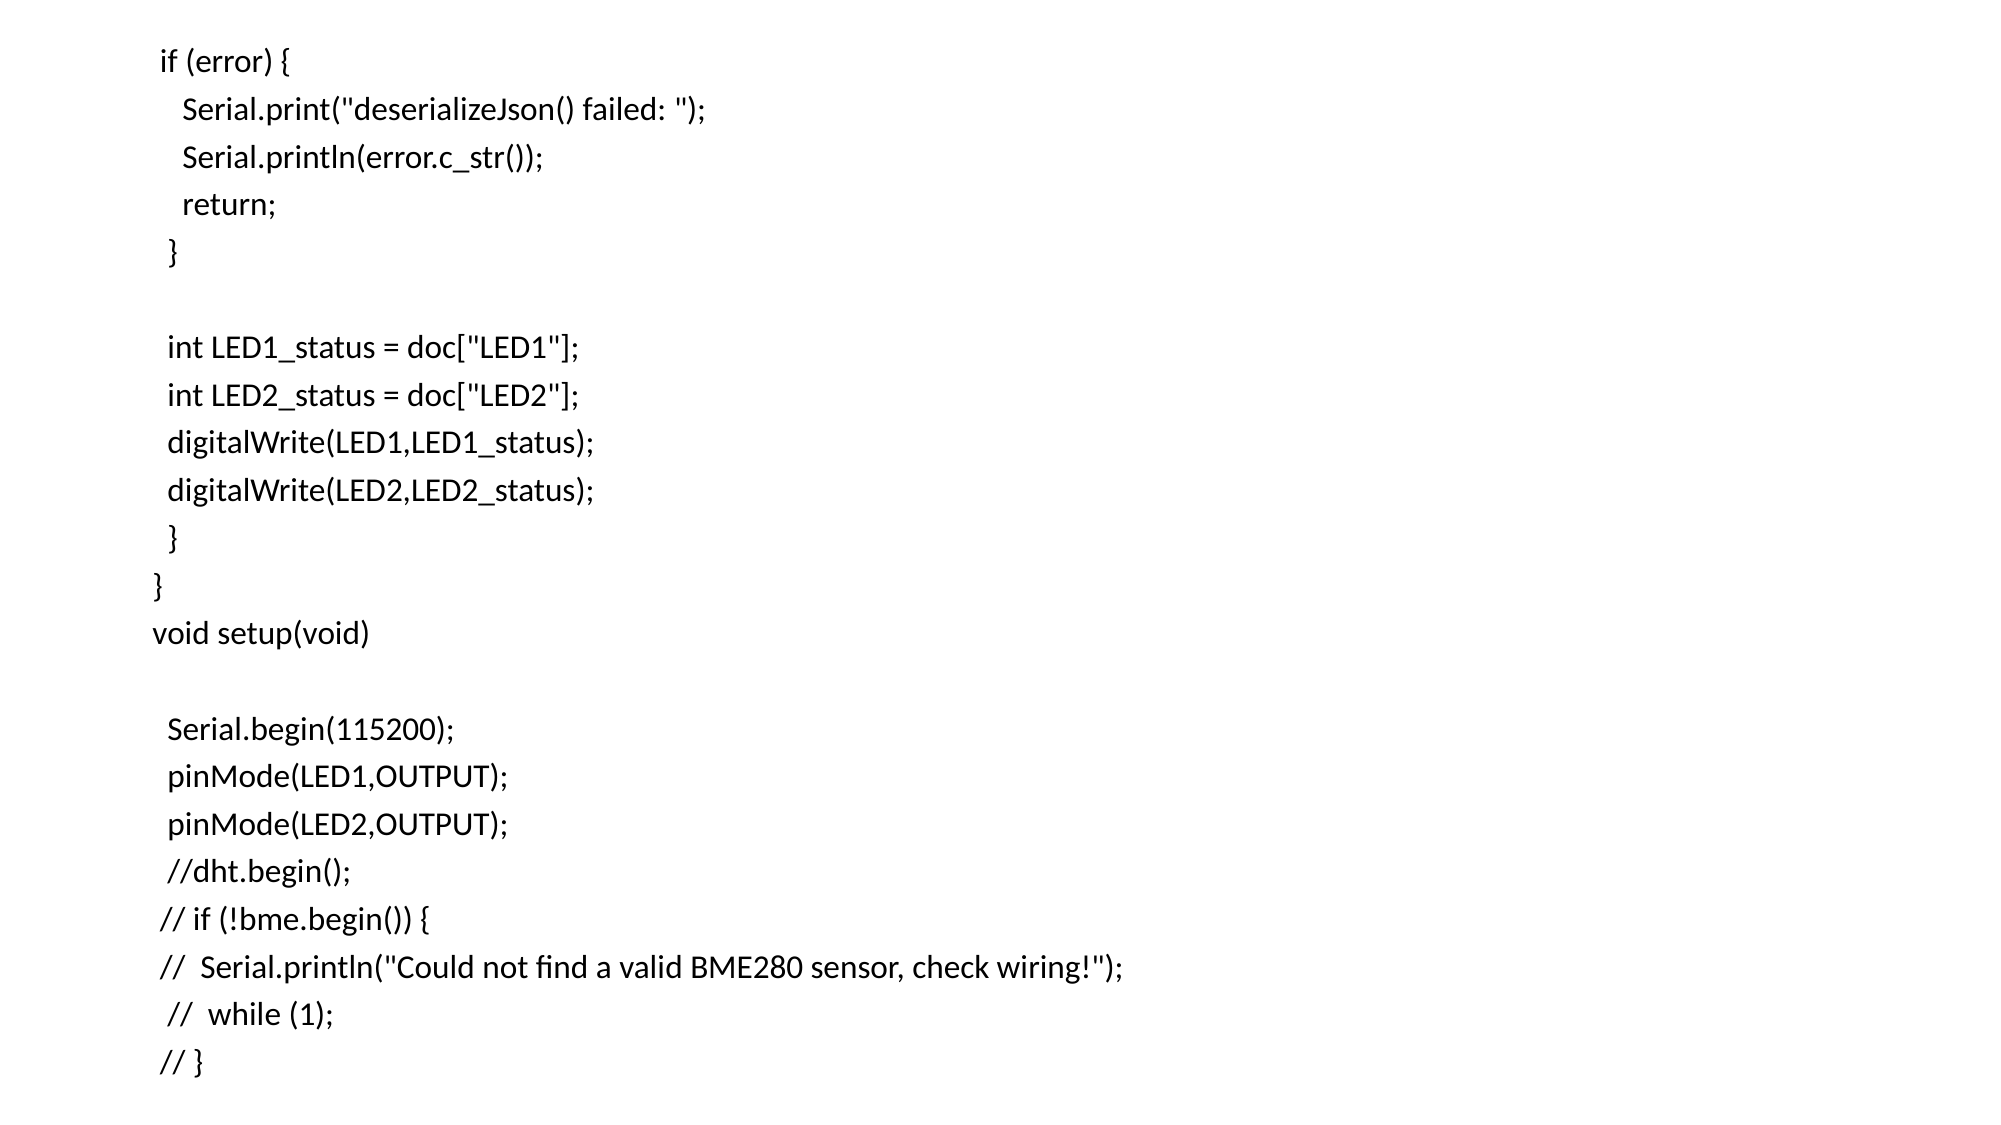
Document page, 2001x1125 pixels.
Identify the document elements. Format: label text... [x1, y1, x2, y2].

list if (error) { Serial.print("deserializeJson() failed: "); Serial.println(error.c_str()); return; } int LED1_status = doc["LED1"]; int LED2_status = doc["LED2"]; digitalWrite(LED1,LED1_status); digitalWrite(LED2,LED2_status); } } void setup(void) Serial.begin(115200); pinMode(LED1,OUTPUT); pinMode(LED2,OUTPUT); //dht.begin(); // if (!bme.begin()) { // Serial.println("Could not find a valid BME280 sensor, check wiring!"); // while (1); // } [137, 36, 1863, 1100]
